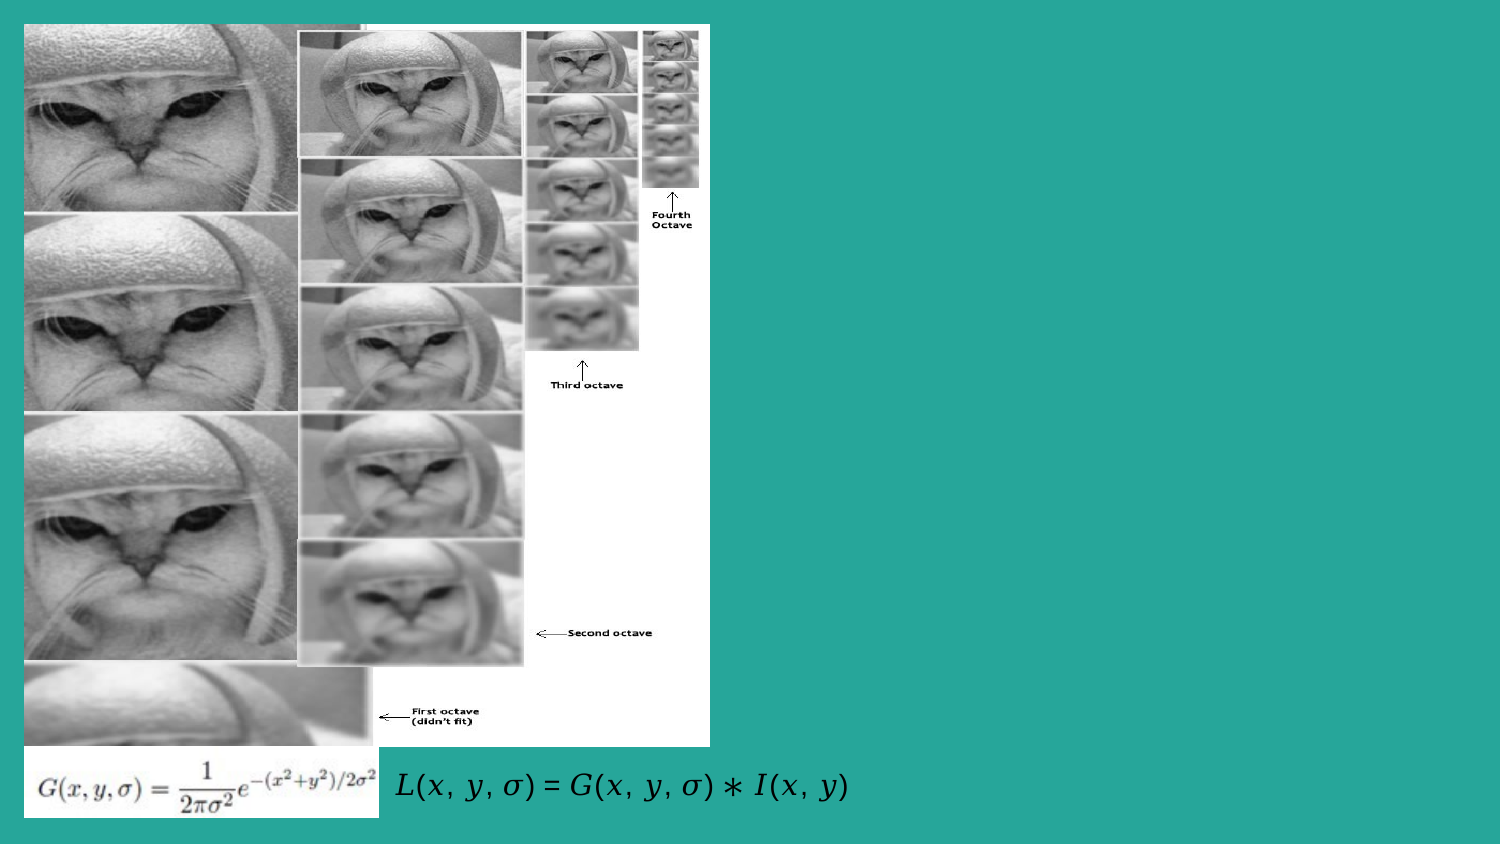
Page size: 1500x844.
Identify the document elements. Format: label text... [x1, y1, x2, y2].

picture [24, 24, 711, 818]
text_box 𝐿(𝑥, 𝑦, 𝜎) = 𝐺(𝑥, 𝑦, 𝜎) ∗ 𝐼(𝑥, 𝑦) [382, 751, 871, 817]
